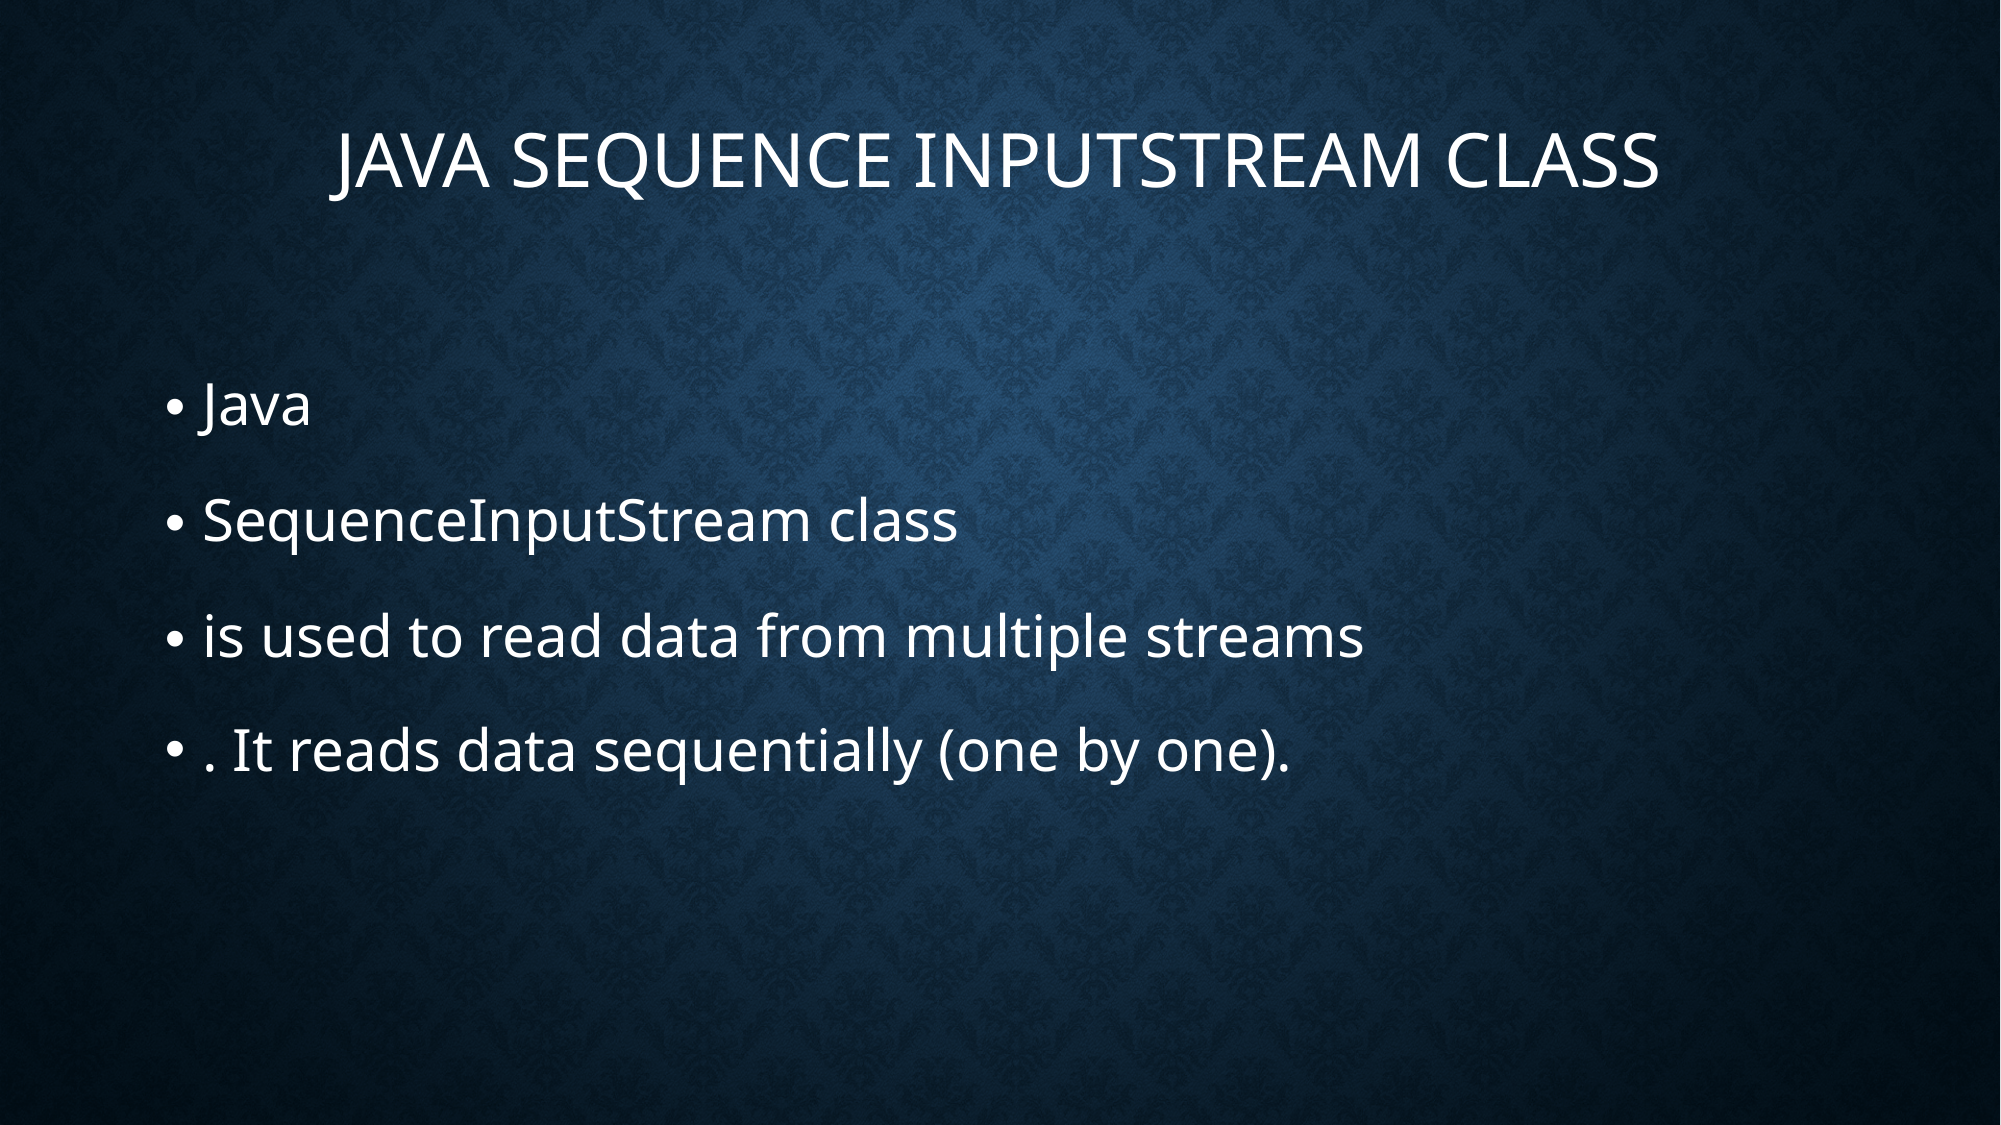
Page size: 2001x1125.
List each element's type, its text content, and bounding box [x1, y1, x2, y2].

list Java SequenceInputStream class is used to read data from multiple streams . It reads data sequentially (one by one). [149, 343, 1849, 950]
title Java Sequence InputStream Class [149, 99, 1849, 318]
